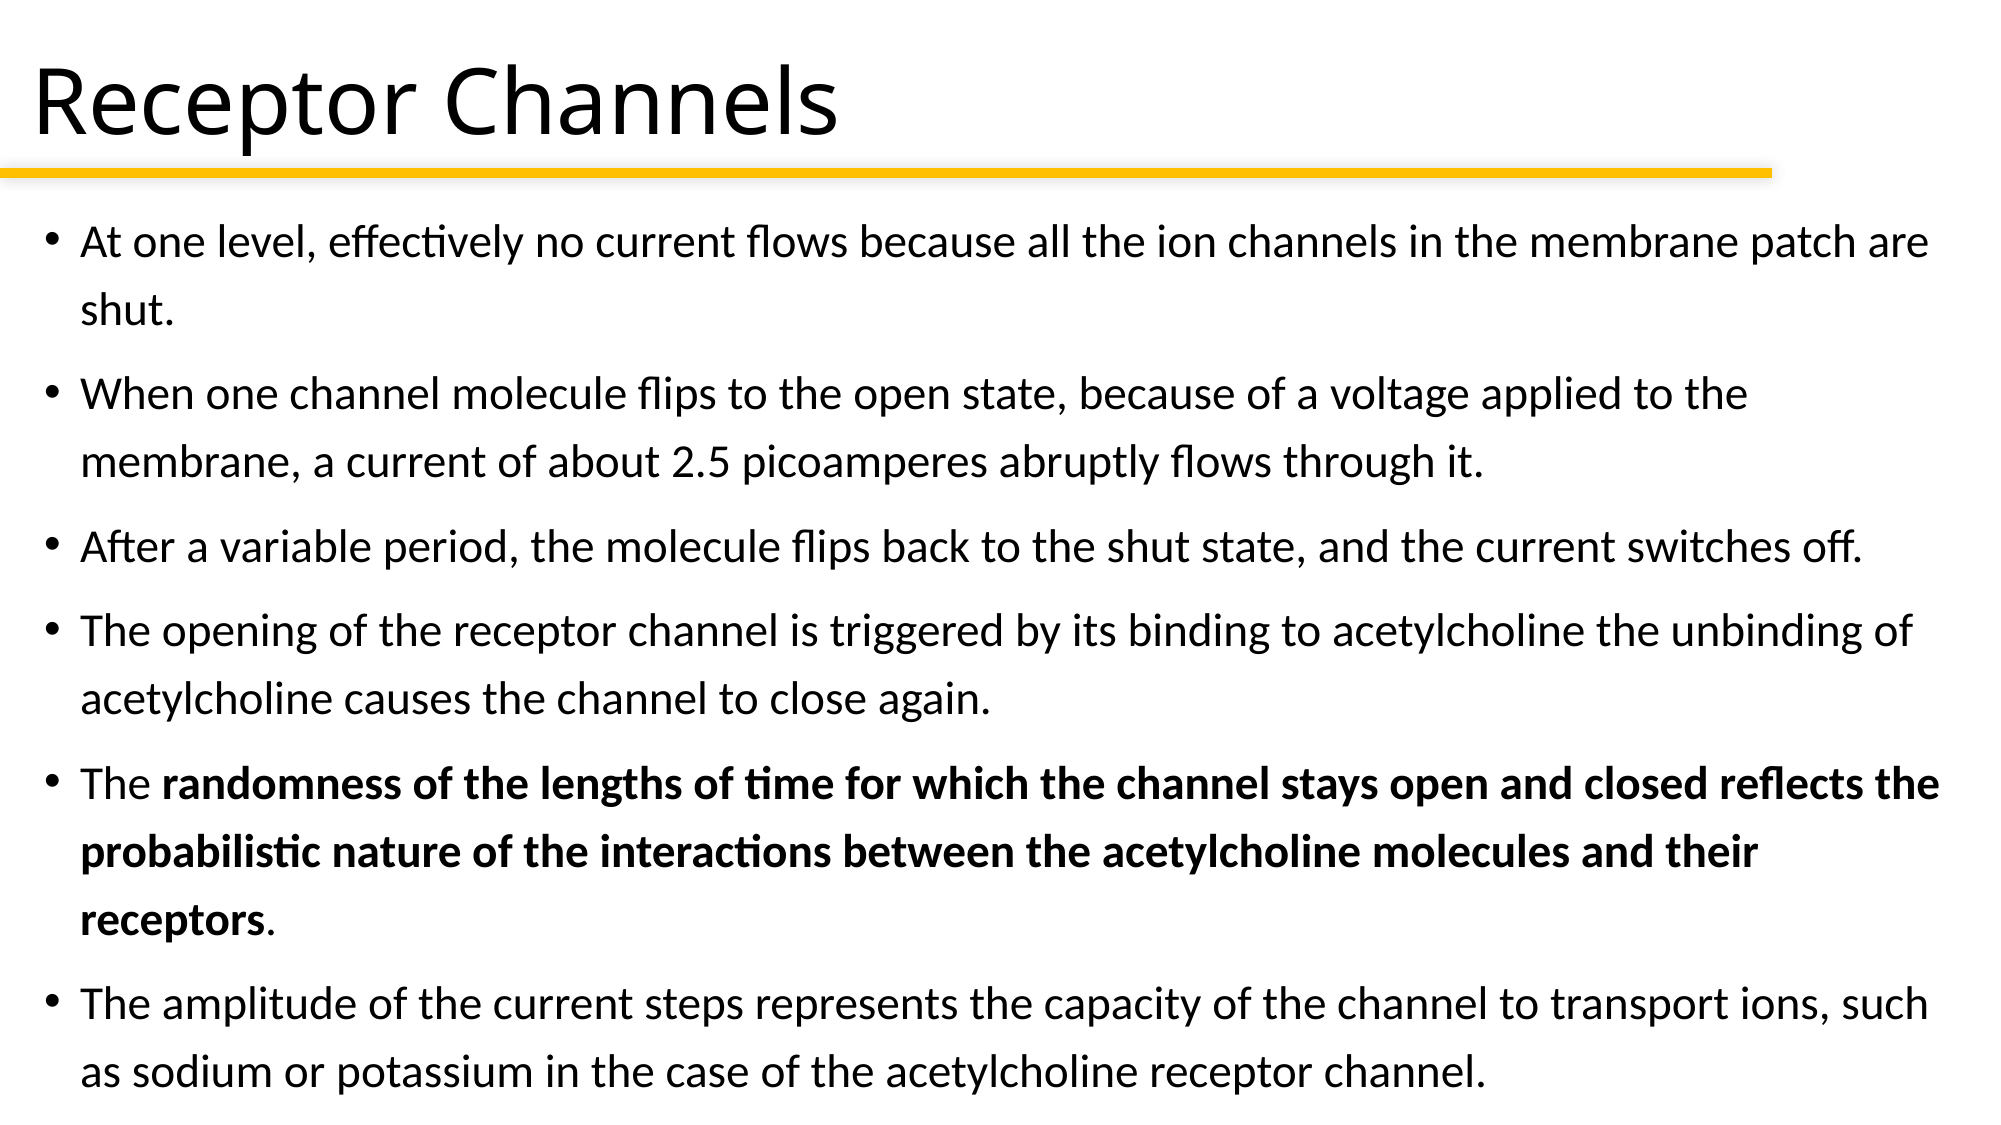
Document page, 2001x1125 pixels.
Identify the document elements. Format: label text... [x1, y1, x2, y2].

title Receptor Channels [16, 18, 1971, 192]
list At one level, effectively no current flows because all the ion channels in the membrane patch are shut. When one channel molecule flips to the open state, because of a voltage applied to the membrane, a current of about 2.5 picoamperes abruptly flows through it. After a variable period, the molecule flips back to the shut state, and the current switches off. The opening of the receptor channel is triggered by its binding to acetylcholine the unbinding of acetylcholine causes the channel to close again. The randomness of the lengths of time for which the channel stays open and closed reflects the probabilistic nature of the interactions between the acetylcholine molecules and their receptors. The amplitude of the current steps represents the capacity of the channel to transport ions, such as sodium or potassium in the case of the acetylcholine receptor channel. [29, 191, 1971, 1107]
